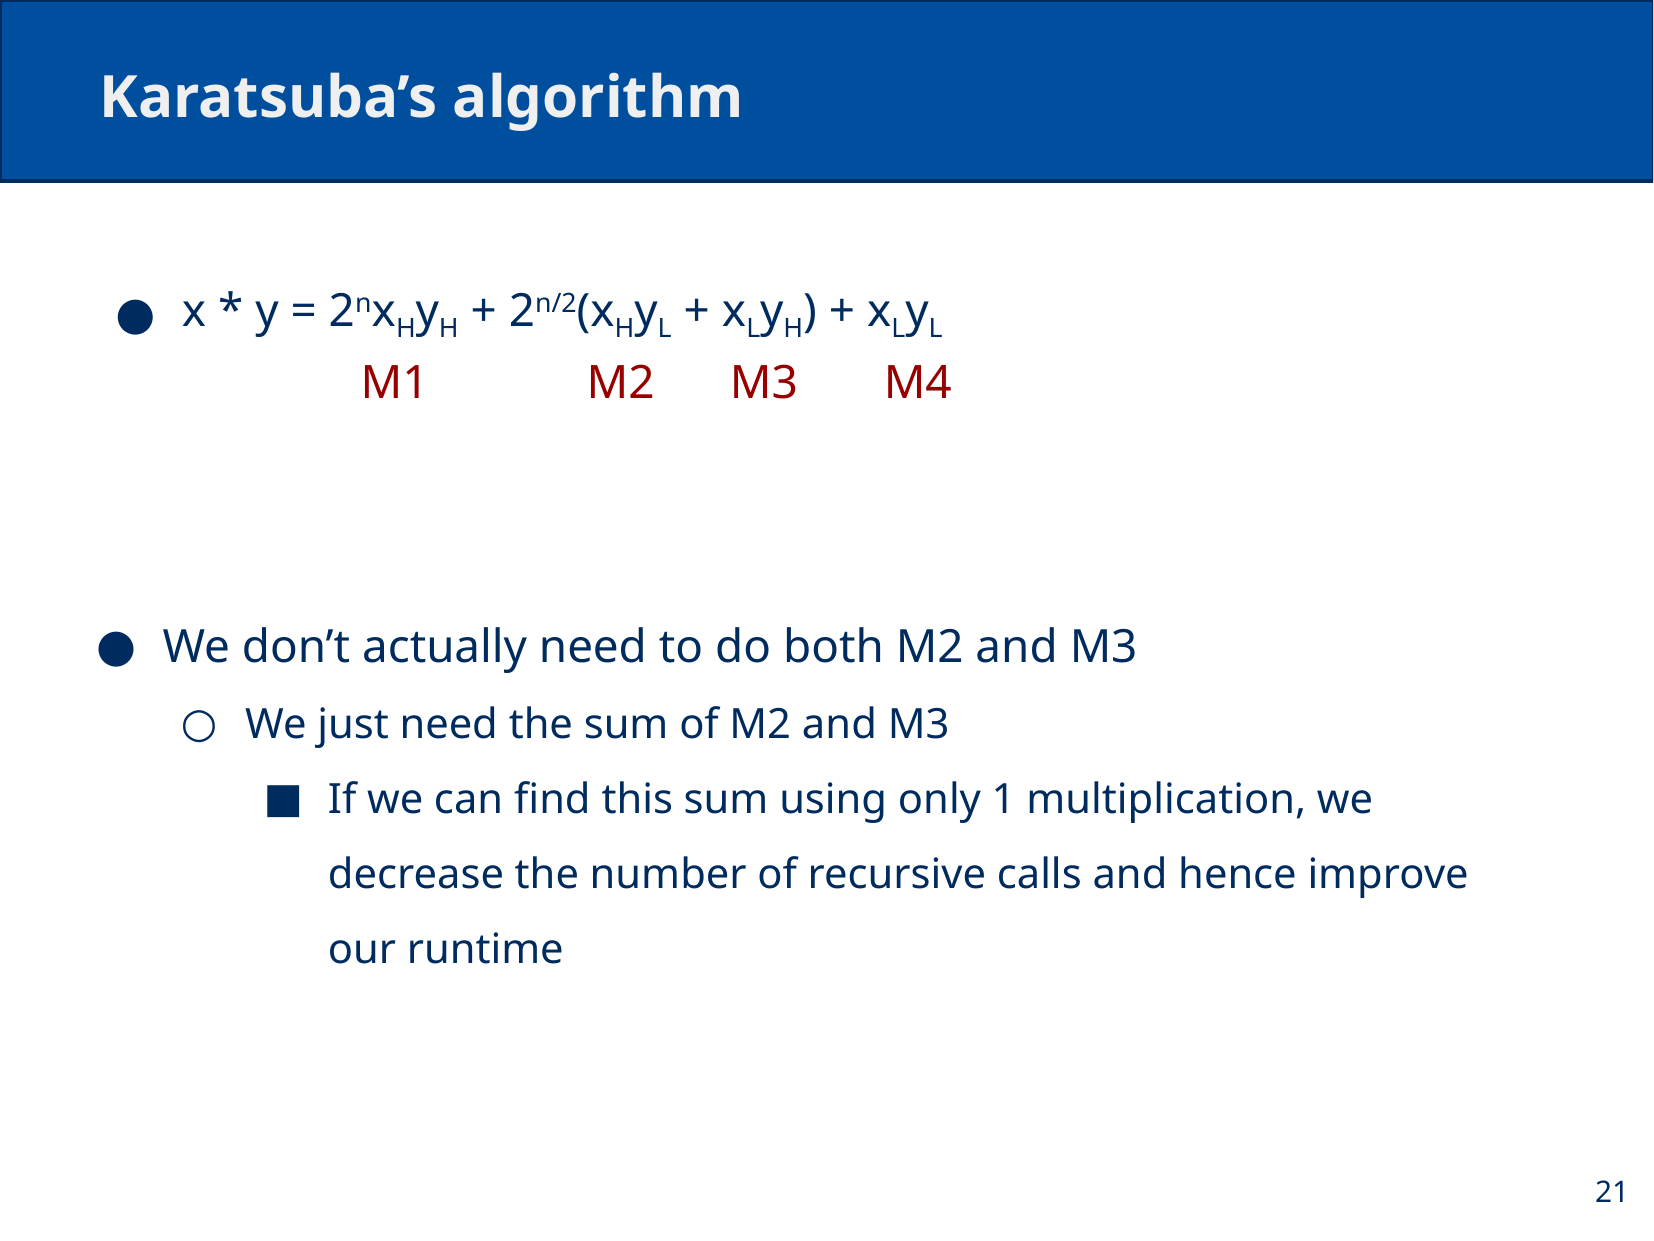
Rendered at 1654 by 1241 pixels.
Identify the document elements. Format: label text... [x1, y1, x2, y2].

list M4 [867, 335, 971, 446]
slide_number 21 [1546, 1145, 1647, 1241]
list x * y = 2nxHyH + 2n/2(xHyL + xLyH) + xLyL [82, 232, 1571, 556]
list M2 [570, 335, 674, 446]
list M3 [713, 335, 817, 446]
list M1 [344, 335, 448, 446]
title Karatsuba’s algorithm [82, 36, 1571, 146]
list We don’t actually need to do both M2 and M3 We just need the sum of M2 and M3 If we can find this sum using only 1 multiplication, we decrease the number of recursive calls and hence improve our runtime [63, 572, 1551, 1008]
